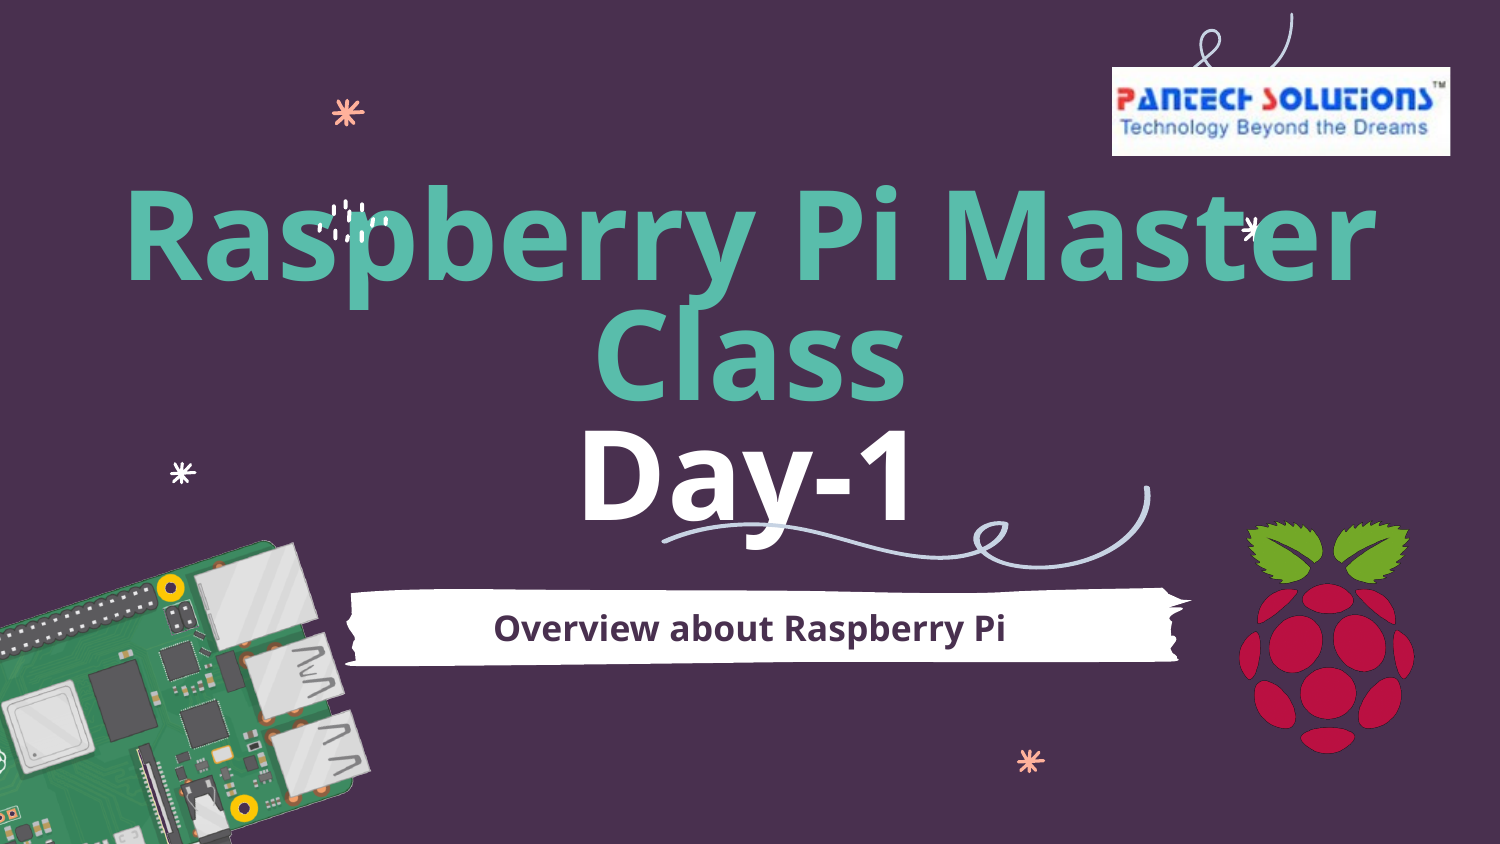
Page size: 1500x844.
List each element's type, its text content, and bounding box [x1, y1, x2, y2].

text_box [317, 198, 389, 244]
subtitle Overview about Raspberry Pi [413, 597, 1113, 657]
title Raspberry Pi Master Class Day-1 [113, 161, 1387, 568]
picture [0, 481, 447, 844]
picture [1111, 67, 1451, 156]
text_box [413, 588, 1151, 667]
picture [1156, 483, 1500, 790]
text_box [661, 485, 1151, 570]
